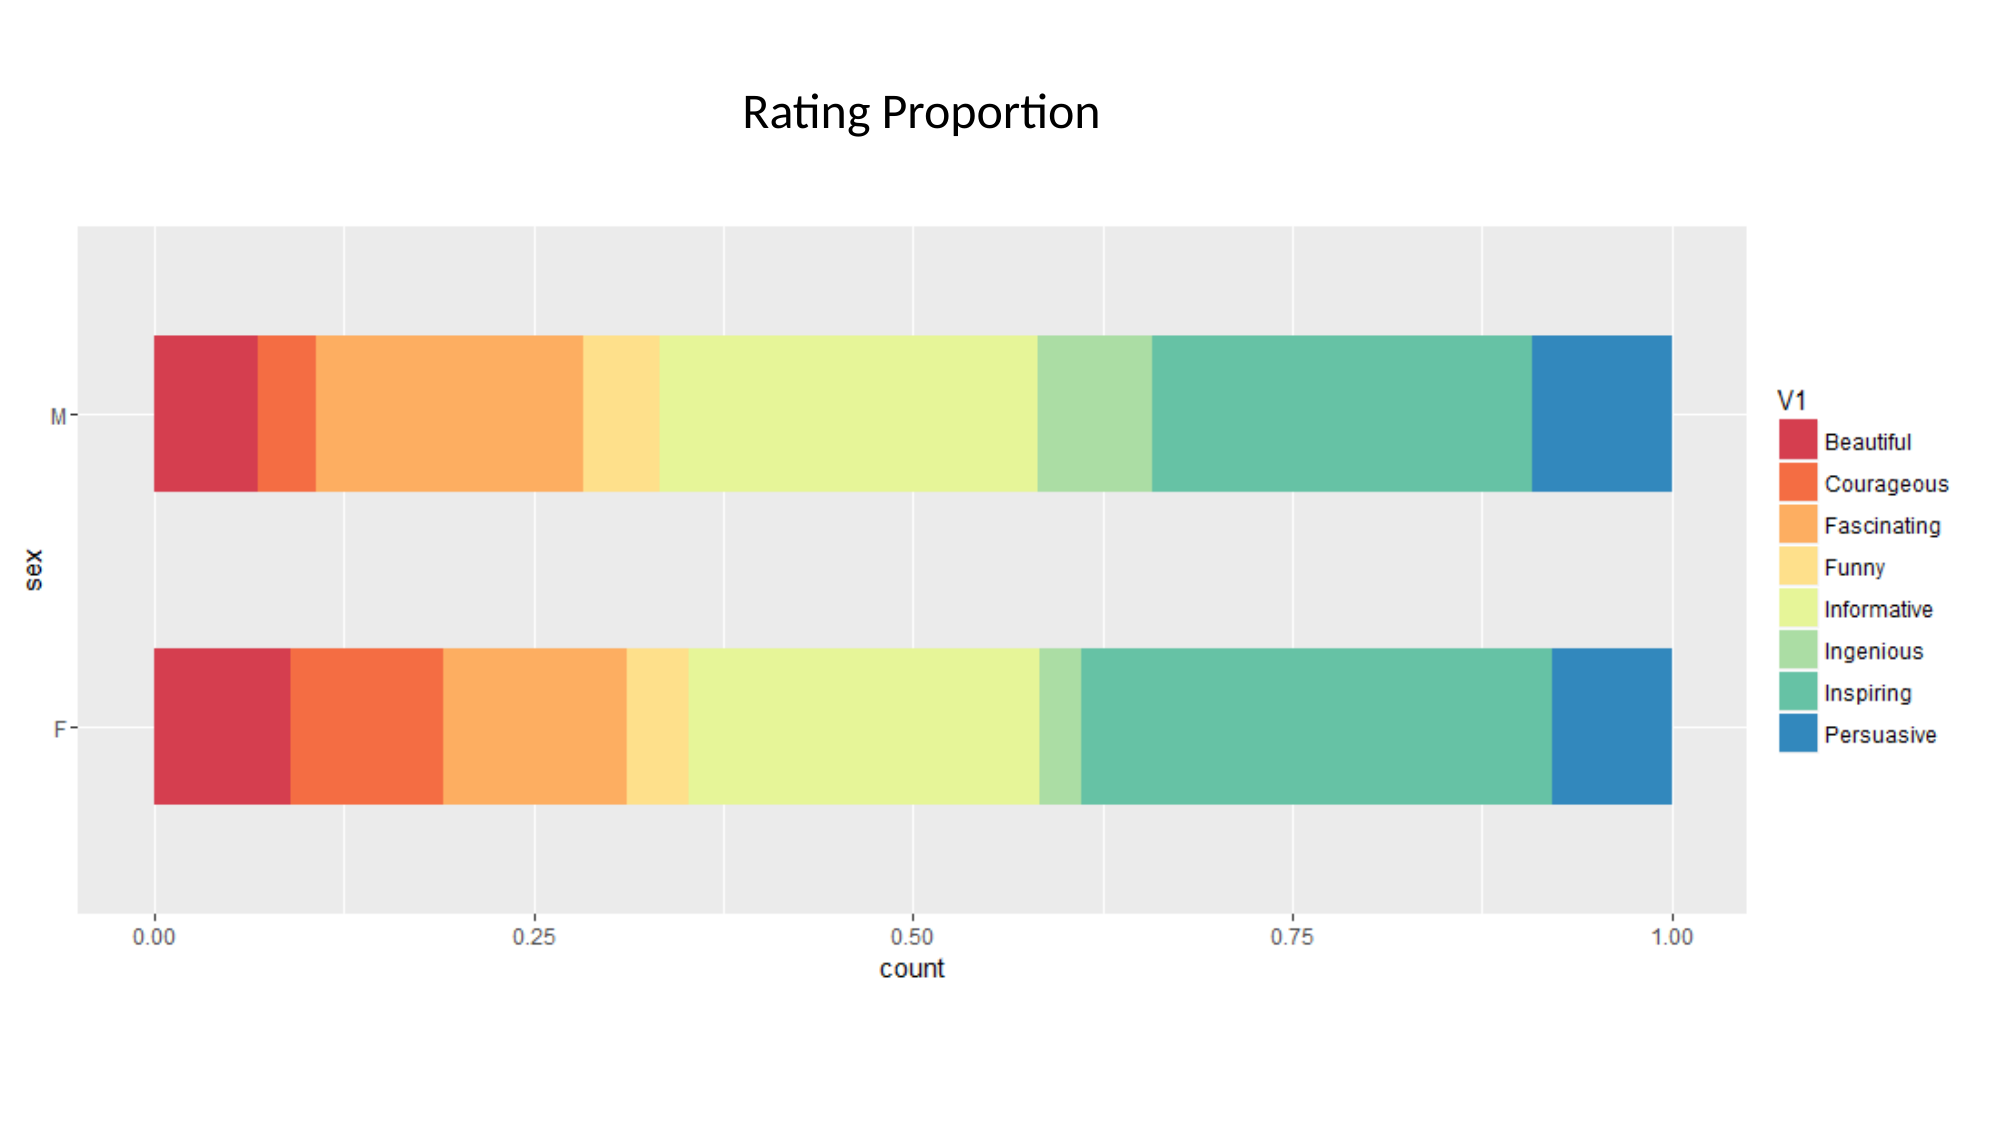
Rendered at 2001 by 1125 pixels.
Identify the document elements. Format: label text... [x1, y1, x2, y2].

picture [0, 214, 1996, 996]
text_box Rating Proportion [727, 71, 1131, 146]
